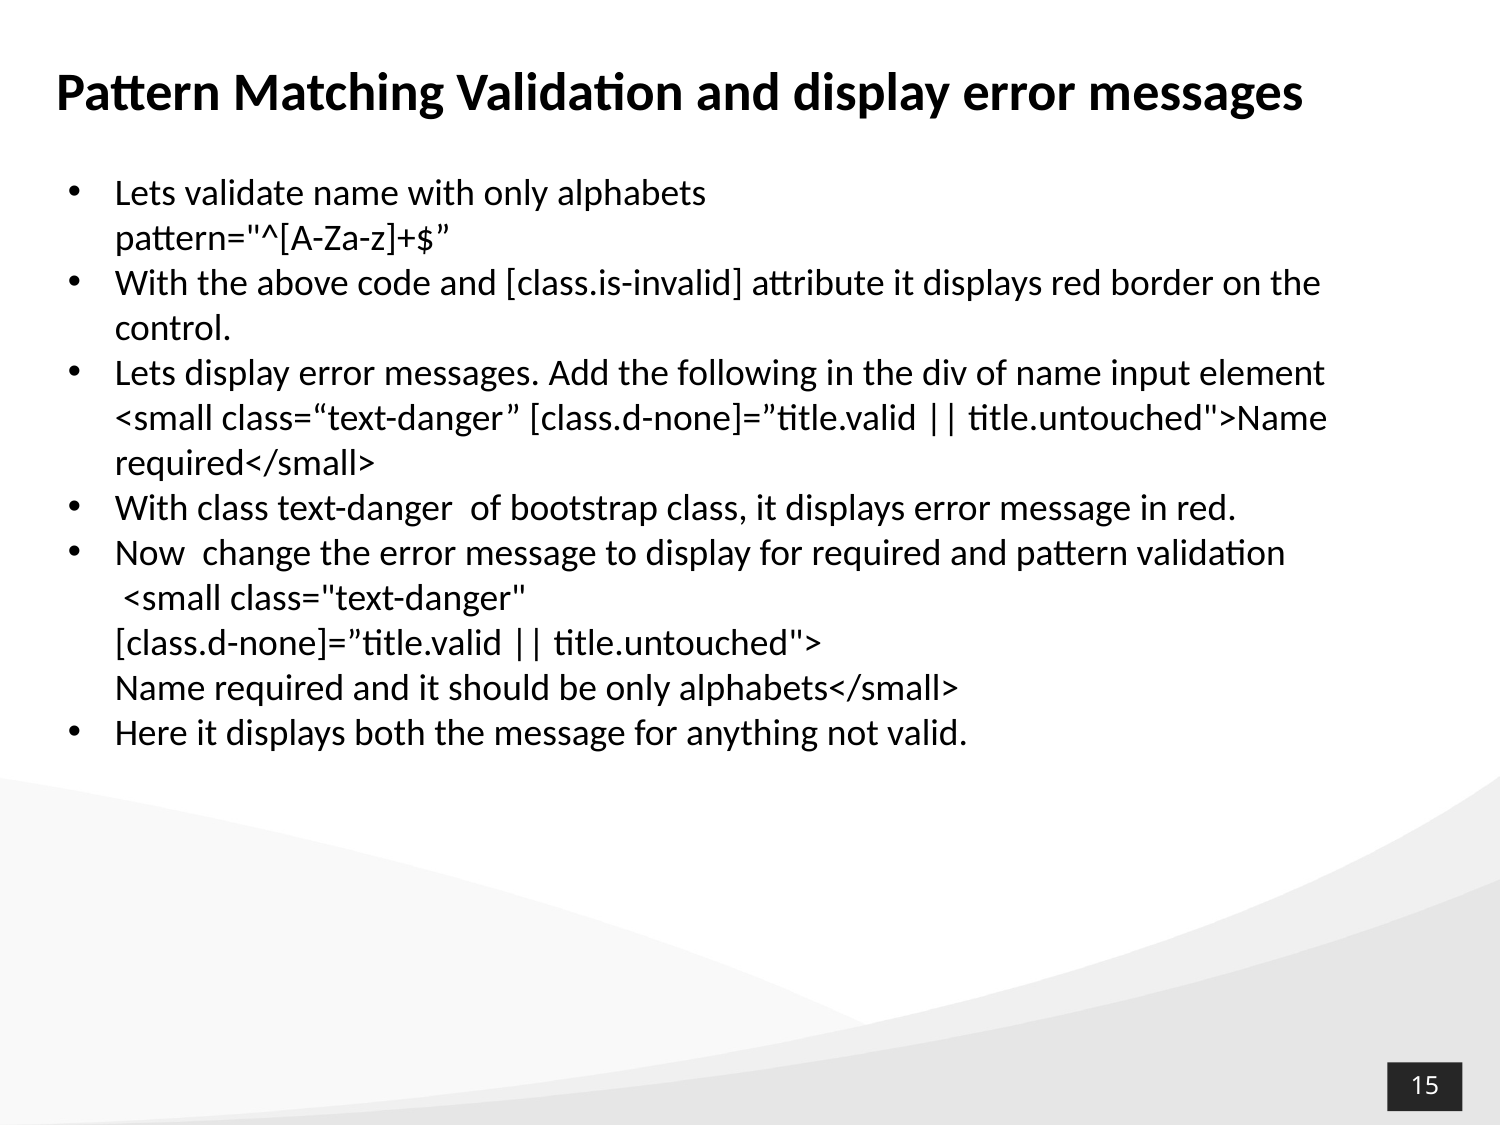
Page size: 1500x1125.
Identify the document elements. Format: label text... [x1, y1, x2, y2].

picture [0, 0, 1500, 1125]
title Pattern Matching Validation and display error messages [41, 30, 1436, 147]
text_box Lets validate name with only alphabets pattern="^[A-Za-z]+$” With the above code and [class.is-invalid] attribute it displays red border on the control. Lets display error messages. Add the following in the div of name input element <small class=“text-danger” [class.d-none]=”title.valid || title.untouched">Name required</small> With class text-danger of bootstrap class, it displays error message in red. Now change the error message to display for required and pattern validation <small class="text-danger" [class.d-none]=”title.valid || title.untouched"> Name required and it should be only alphabets</small> Here it displays both the message for anything not valid. [53, 160, 1436, 896]
